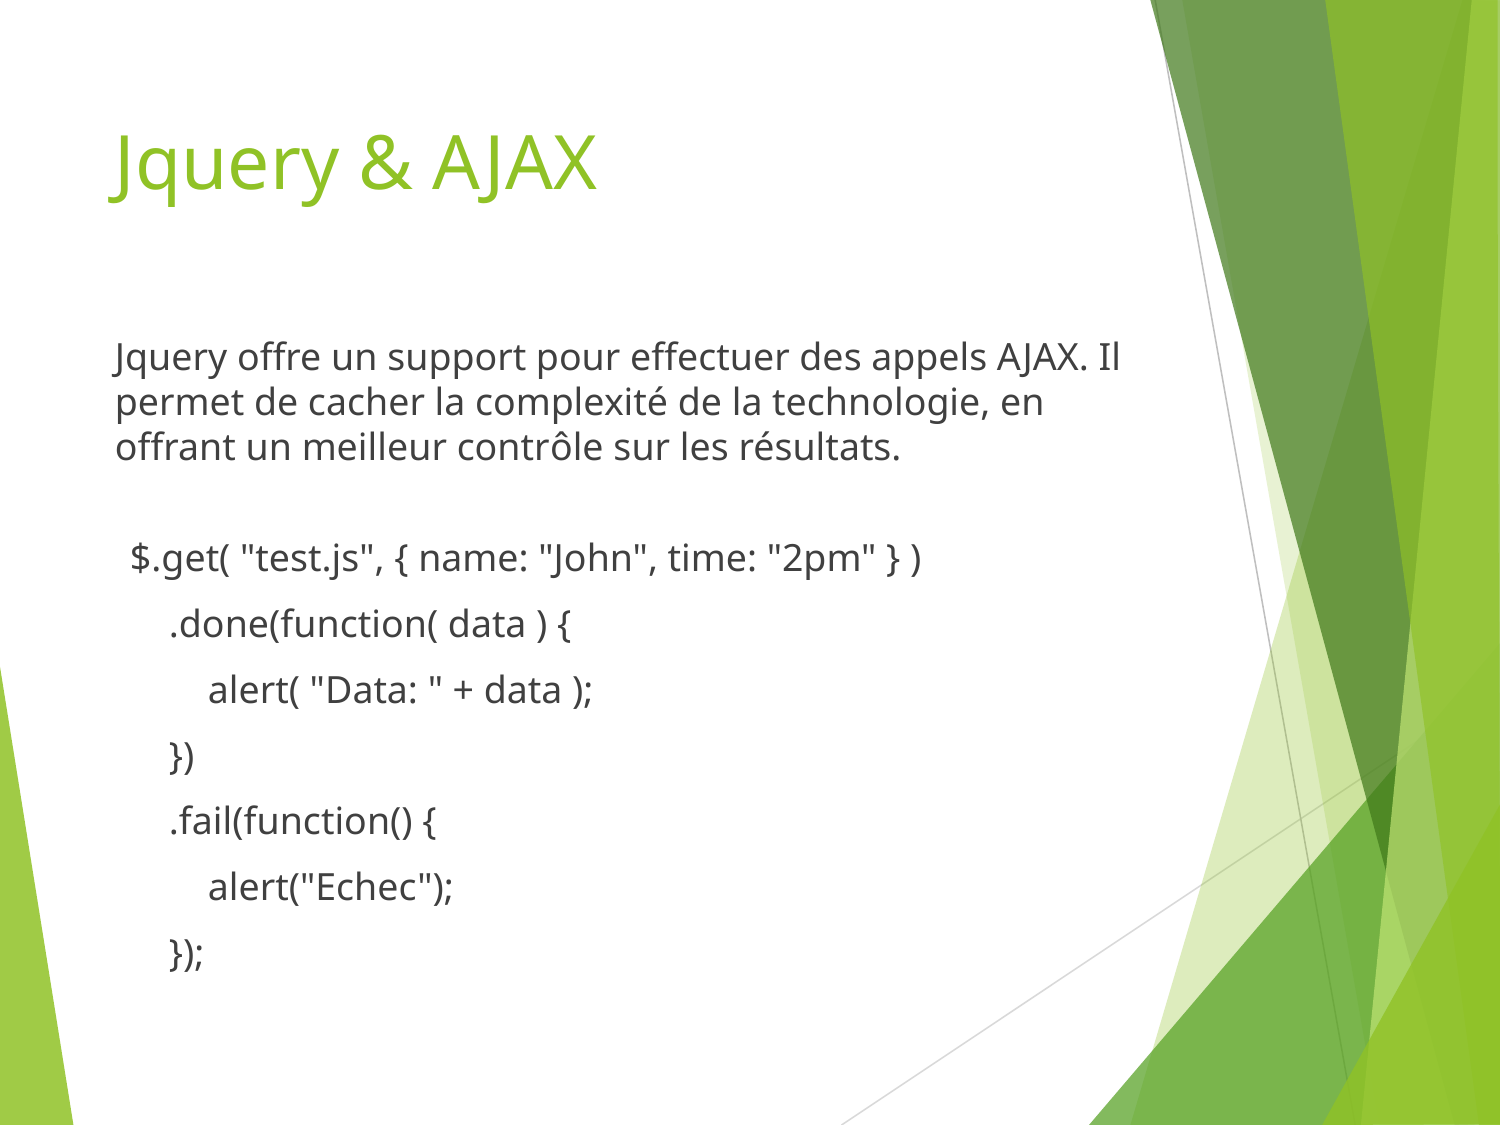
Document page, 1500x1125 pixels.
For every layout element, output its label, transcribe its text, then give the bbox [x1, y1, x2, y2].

title Jquery & AJAX [99, 99, 1142, 317]
text_box Jquery offre un support pour effectuer des appels AJAX. Il permet de cacher la complexité de la technologie, en offrant un meilleur contrôle sur les résultats. $.get( "test.js", { name: "John", time: "2pm" } ) .done(function( data ) { alert( "Data: " + data ); }) .fail(function() { alert("Echec"); }); [99, 325, 1142, 963]
